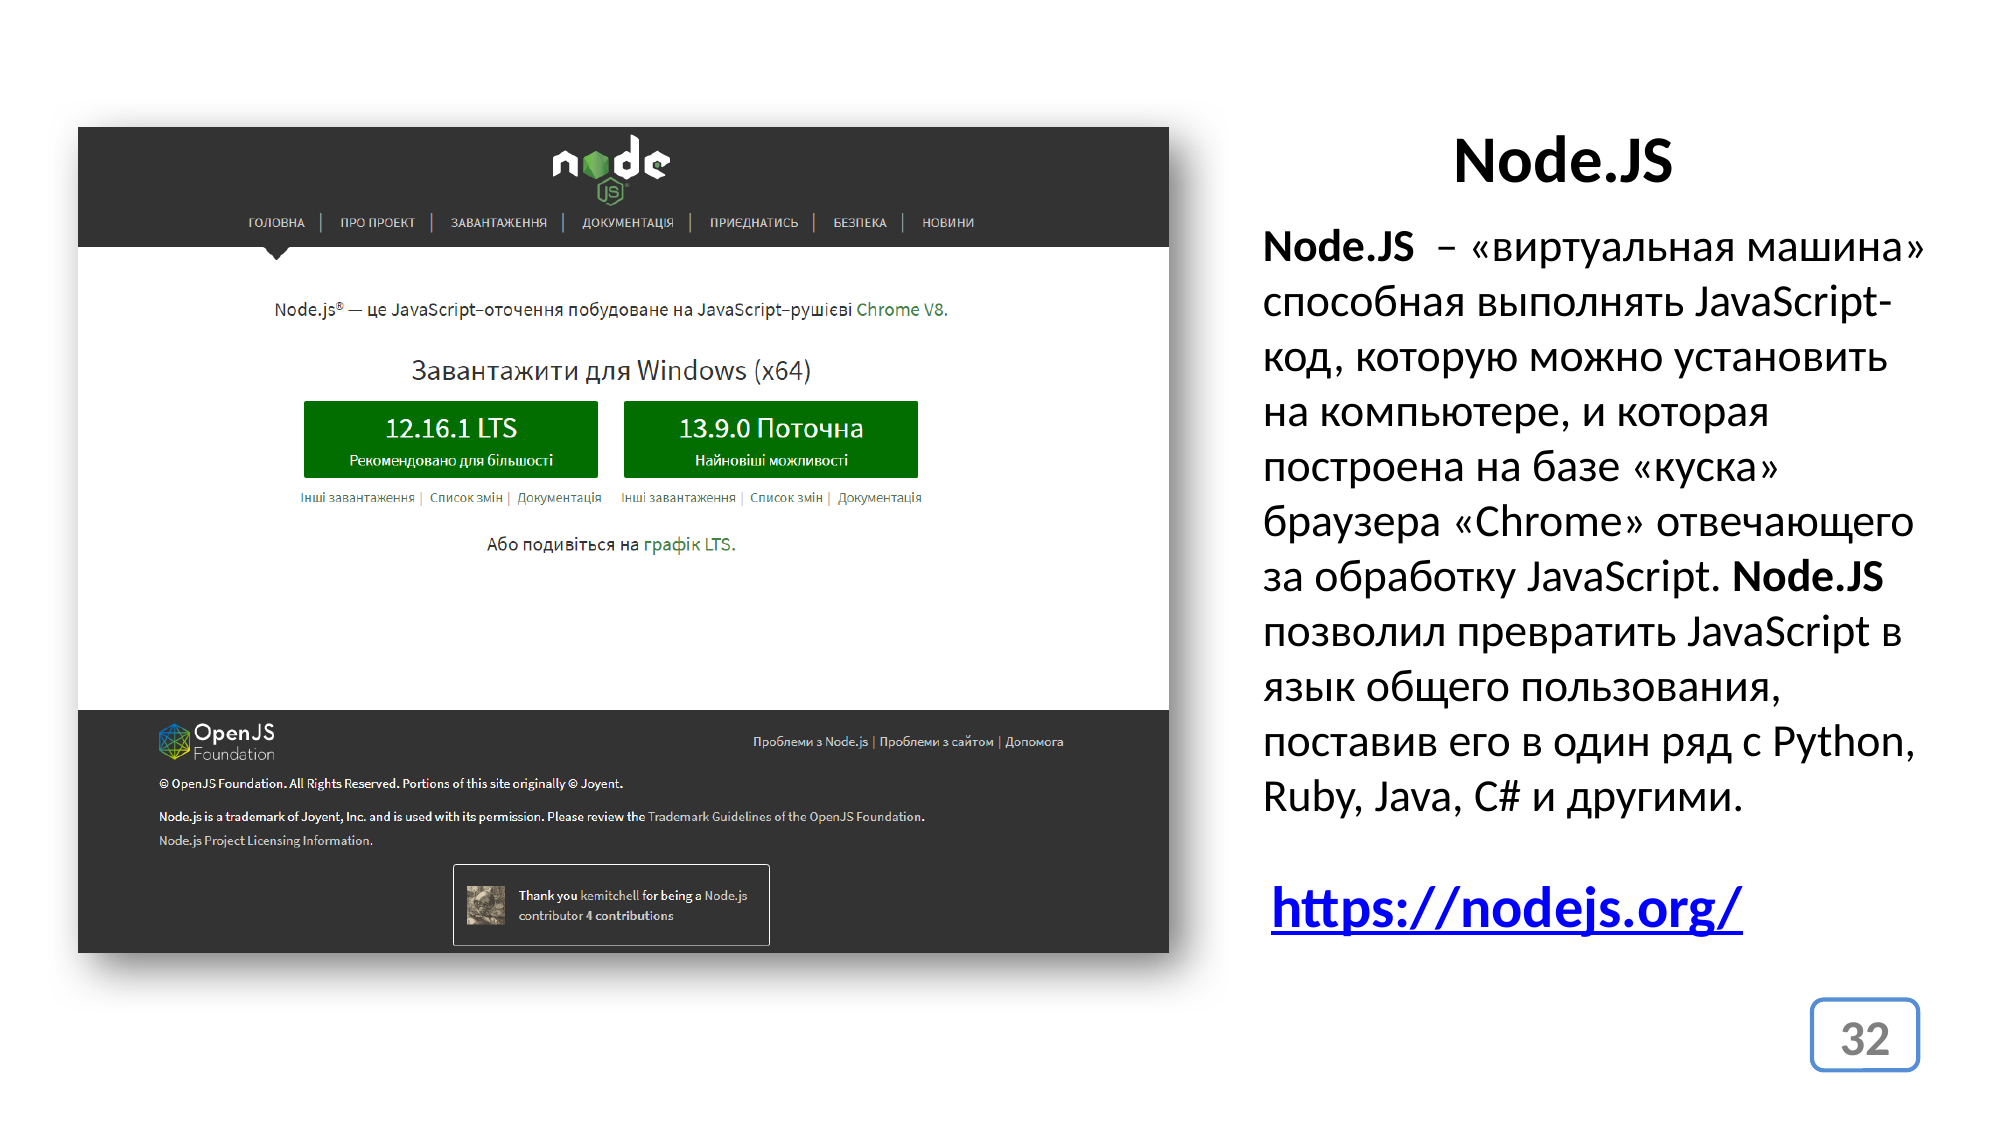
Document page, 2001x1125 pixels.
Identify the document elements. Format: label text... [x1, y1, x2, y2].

text_box https://nodejs.org/ [1256, 861, 1758, 947]
text_box 32 [1809, 997, 1921, 1073]
text_box Node.JS – «виртуальная машина» способная выполнять JavaScript-код, которую можно установить на компьютере, и которая построена на базе «куска» браузера «Chrome» отвечающего за обработку JavaScript. Node.JS позволил превратить JavaScript в язык общего пользования, поставив его в один ряд с Python, Ruby, Java, C# и другими. [1248, 208, 1948, 828]
text_box Node.JS [1438, 108, 1690, 203]
picture [78, 127, 1170, 953]
